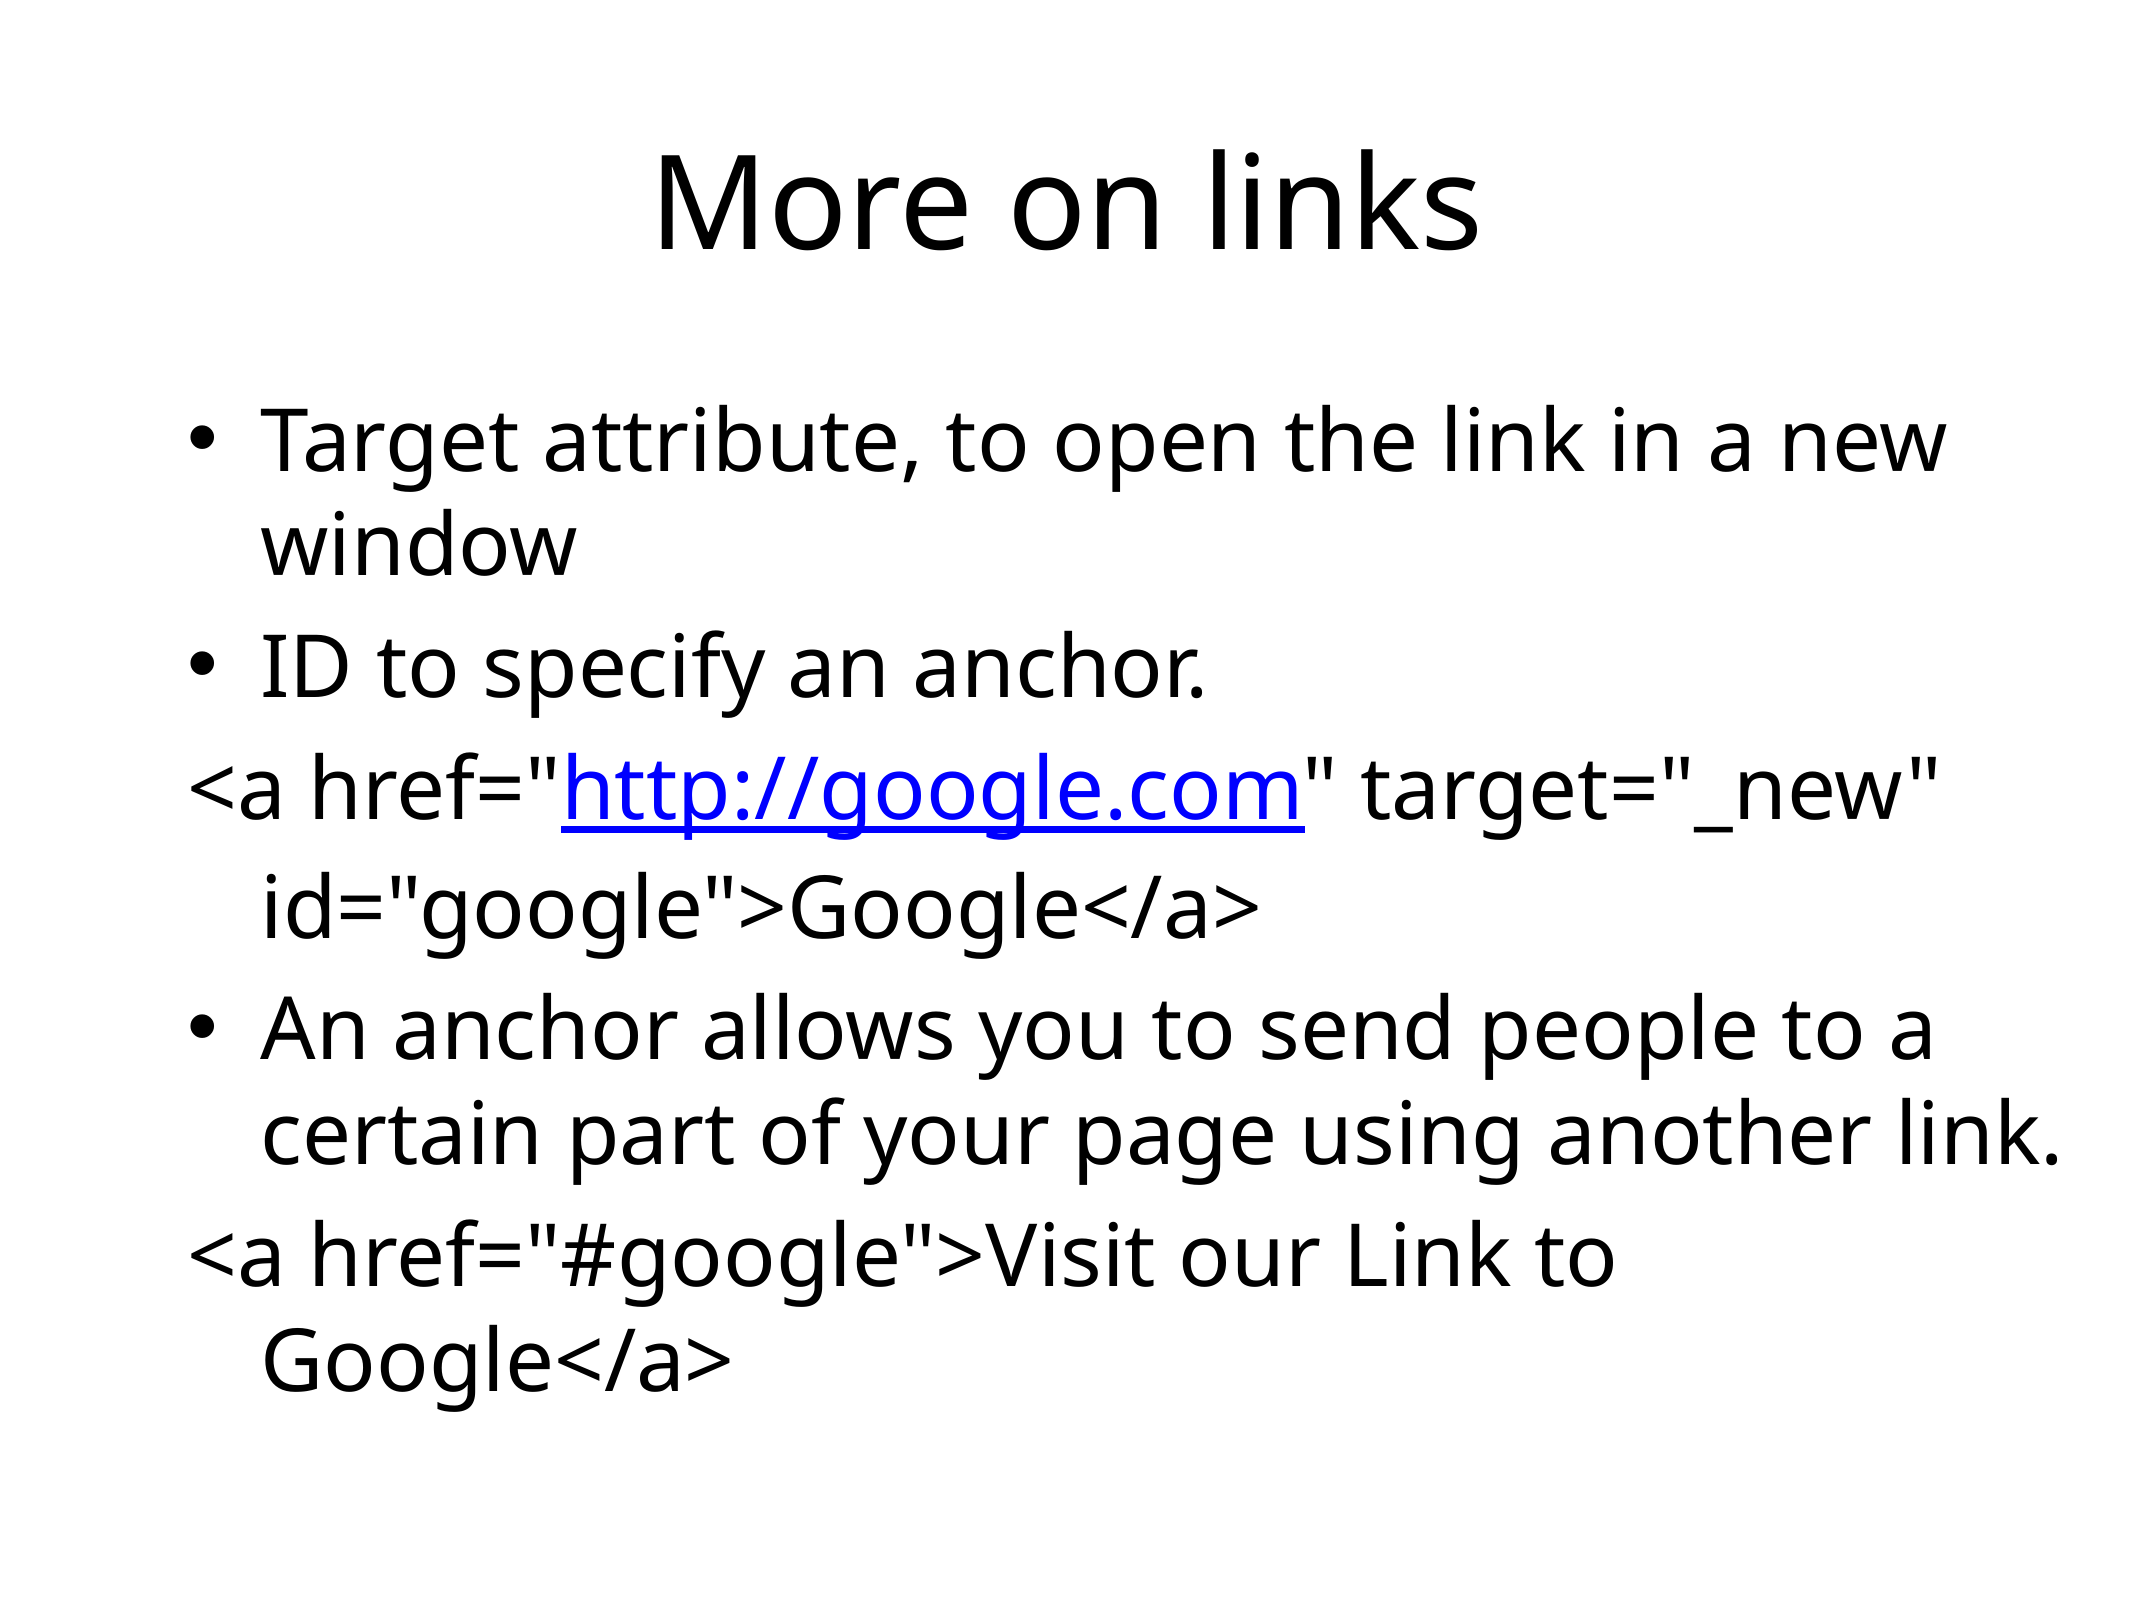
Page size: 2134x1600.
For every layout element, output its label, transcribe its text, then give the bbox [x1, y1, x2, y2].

title More on links [106, 64, 2027, 331]
list Target attribute, to open the link in a new window ID to specify an anchor. <a href="http://google.com" target="_new" id="google">Google</a> An anchor allows you to send people to a certain part of your page using another link. <a href="#google">Visit our Link to Google</a> [106, 373, 2134, 1425]
